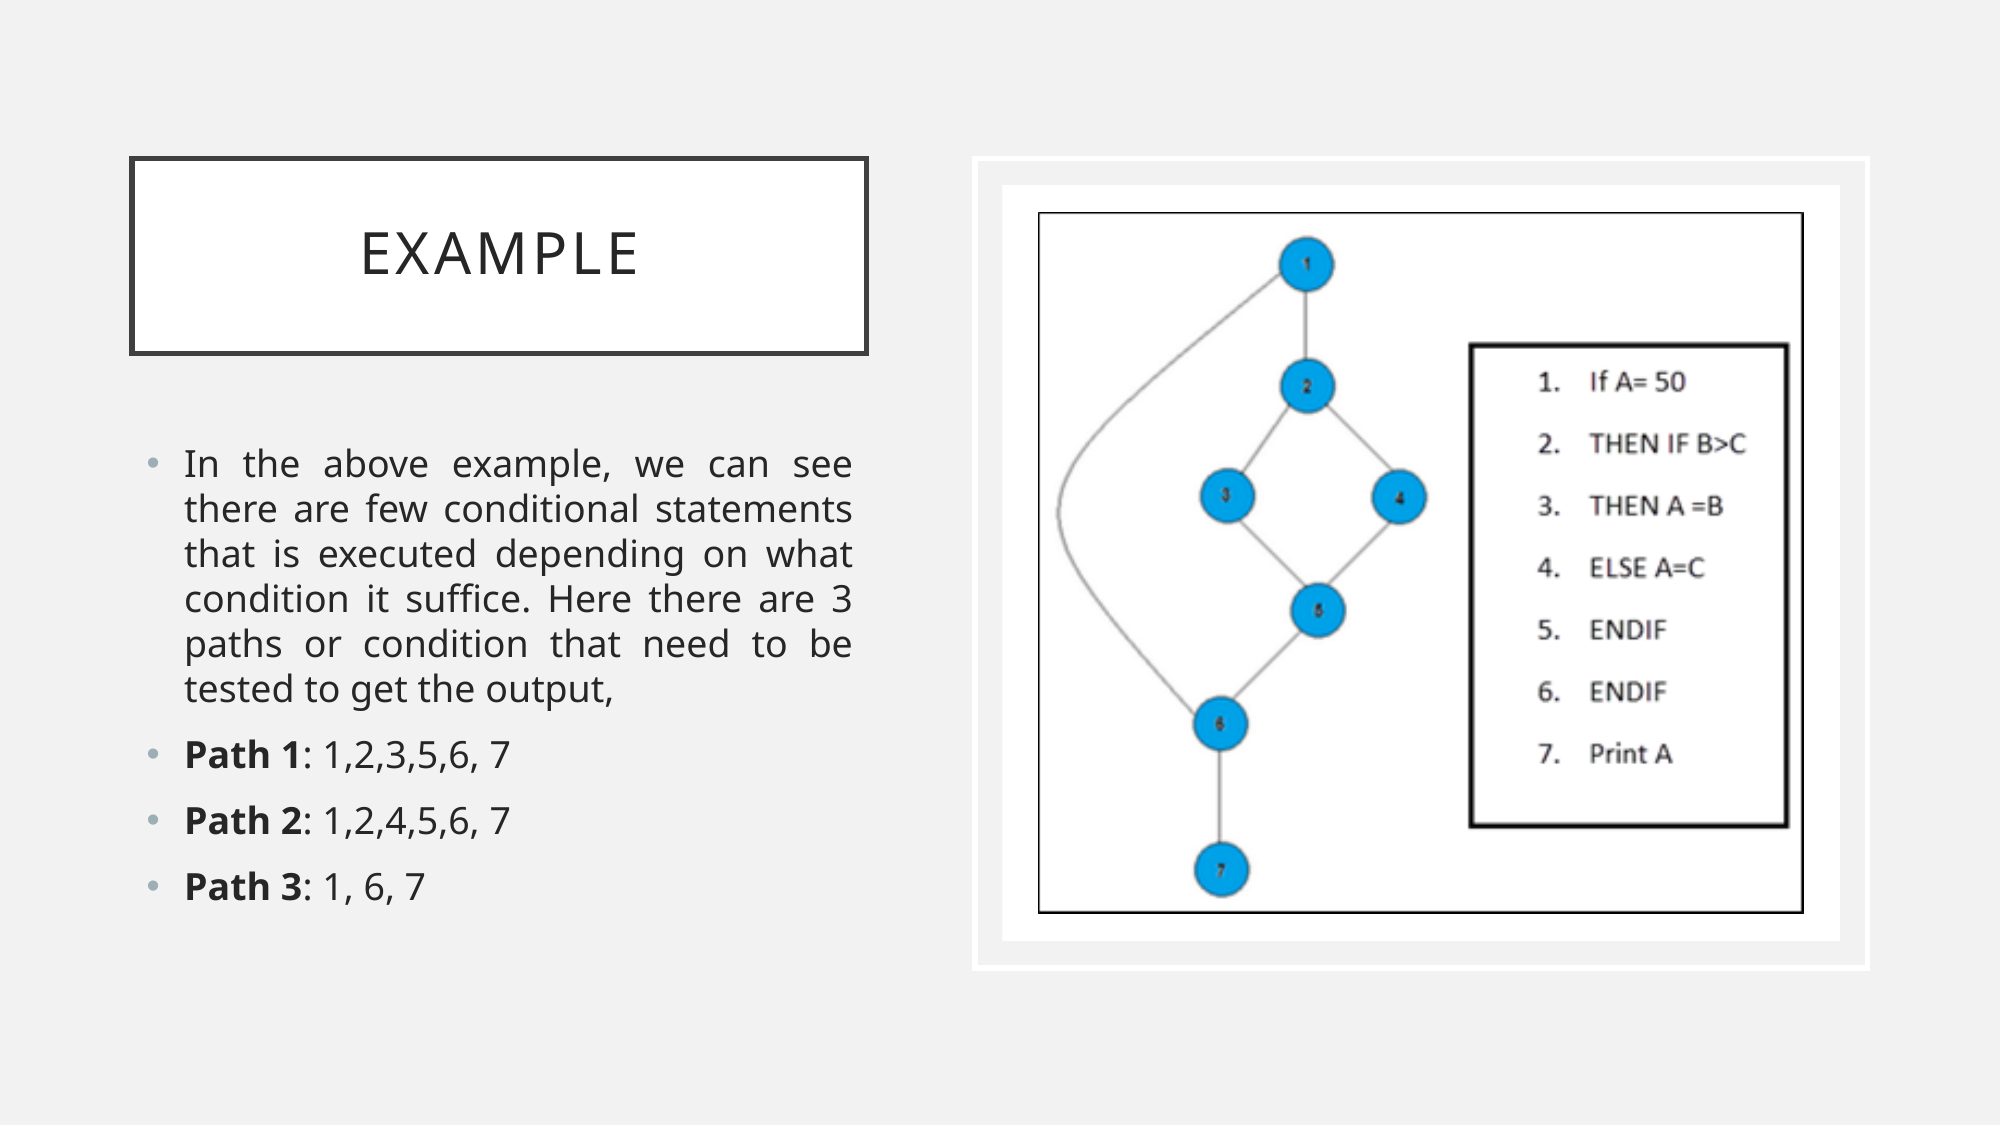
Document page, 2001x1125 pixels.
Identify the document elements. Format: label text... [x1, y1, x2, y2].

picture [1038, 212, 1804, 915]
text_box [1001, 184, 1841, 942]
text_box [974, 157, 1868, 969]
title Example [129, 156, 869, 356]
list In the above example, we can see there are few conditional statements that is executed depending on what condition it suffice. Here there are 3 paths or condition that need to be tested to get the output, Path 1: 1,2,3,5,6, 7 Path 2: 1,2,4,5,6, 7 Path 3: 1, 6, 7 [131, 432, 869, 968]
